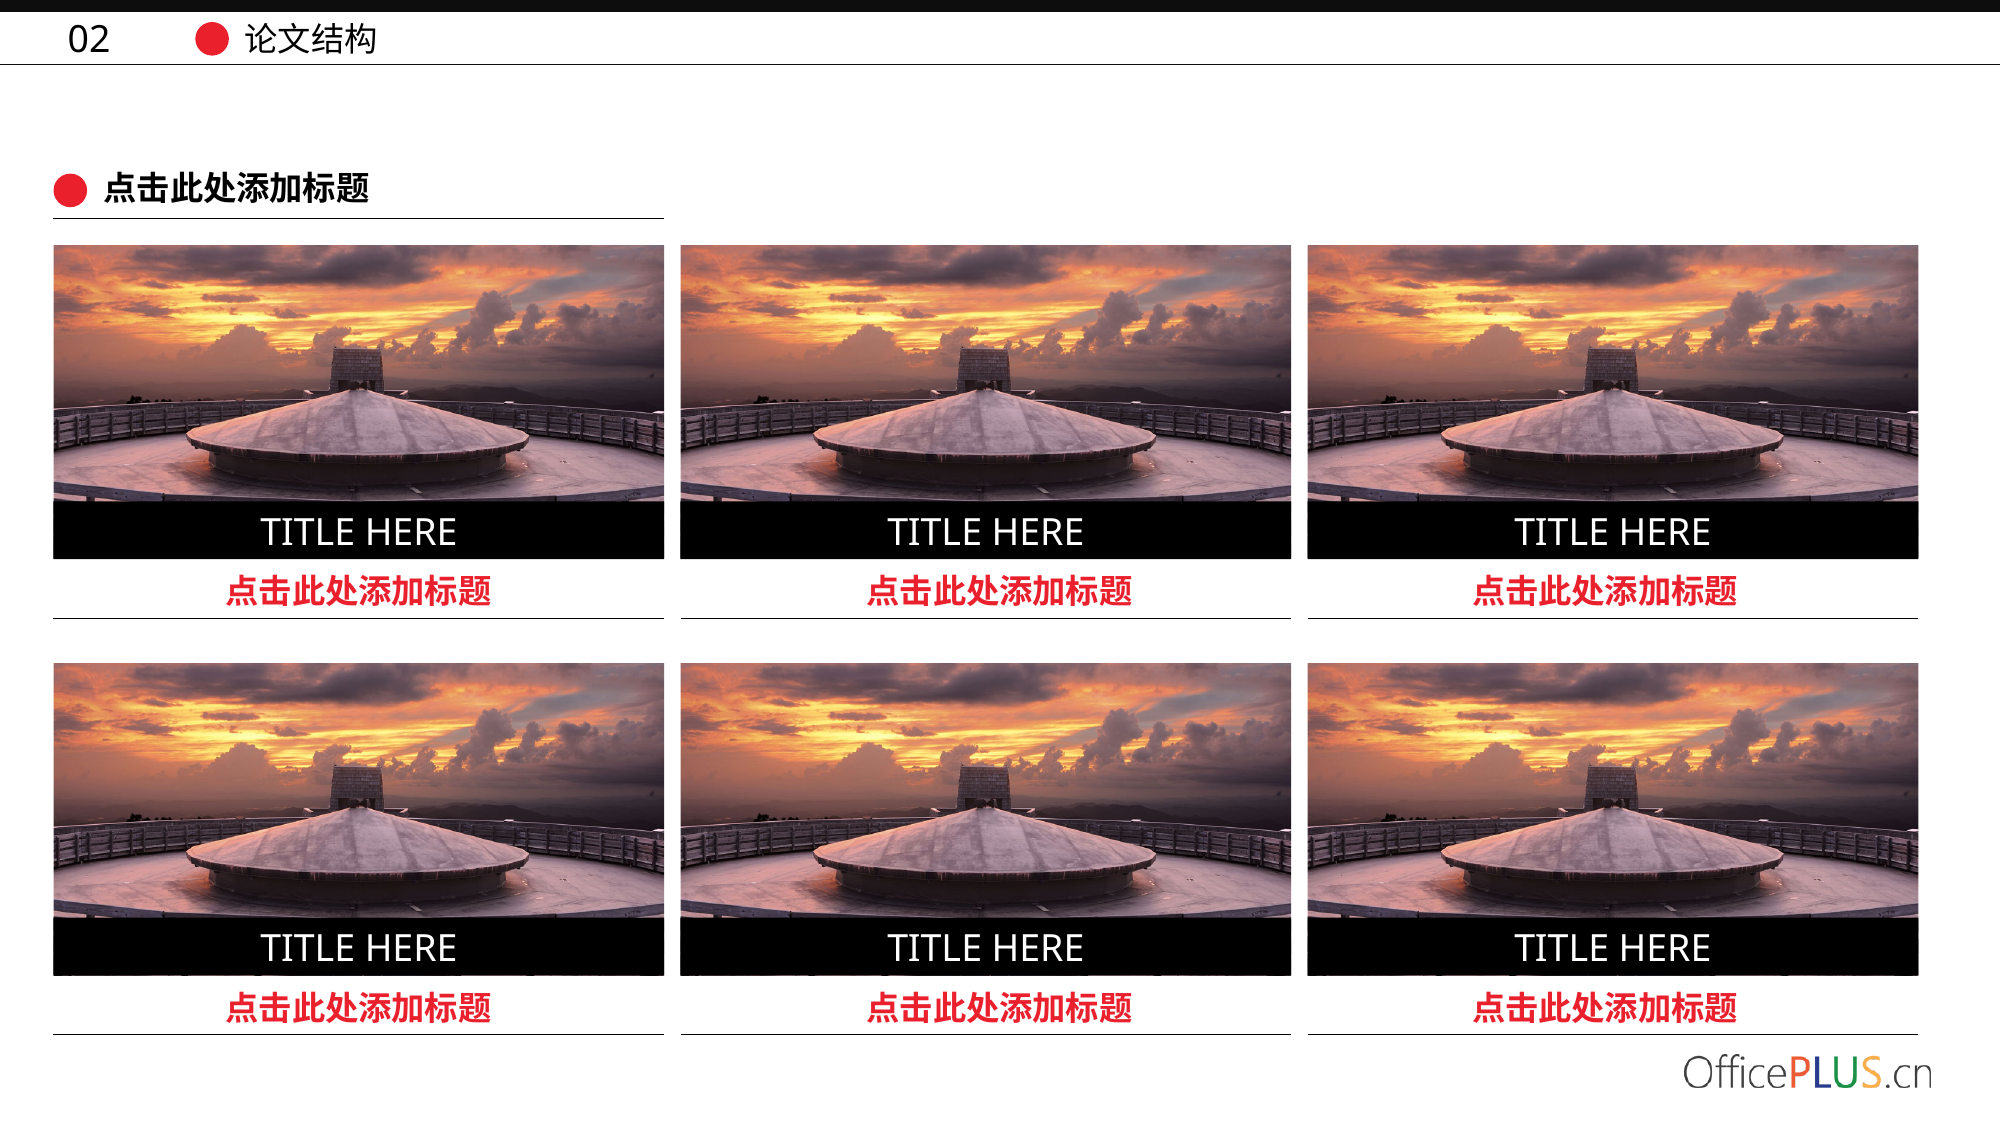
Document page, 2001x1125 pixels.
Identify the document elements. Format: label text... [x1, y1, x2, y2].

text_box 点击此处添加标题 [210, 979, 507, 1034]
text_box 点击此处添加标题 [851, 563, 1148, 618]
picture [53, 245, 665, 558]
text_box 点击此处添加标题 [851, 979, 1148, 1034]
picture [53, 663, 665, 976]
picture [680, 245, 1292, 558]
picture [1307, 245, 1919, 558]
text_box 论文结构 [229, 10, 393, 66]
picture [680, 663, 1292, 976]
picture [1307, 663, 1919, 976]
text_box 点击此处添加标题 [88, 159, 385, 215]
picture [1684, 1054, 1931, 1088]
text_box 02 [52, 7, 126, 67]
text_box 点击此处添加标题 [1457, 979, 1753, 1034]
text_box 点击此处添加标题 [1457, 563, 1753, 618]
text_box [194, 20, 230, 57]
text_box [52, 172, 89, 209]
text_box 点击此处添加标题 [210, 563, 507, 618]
